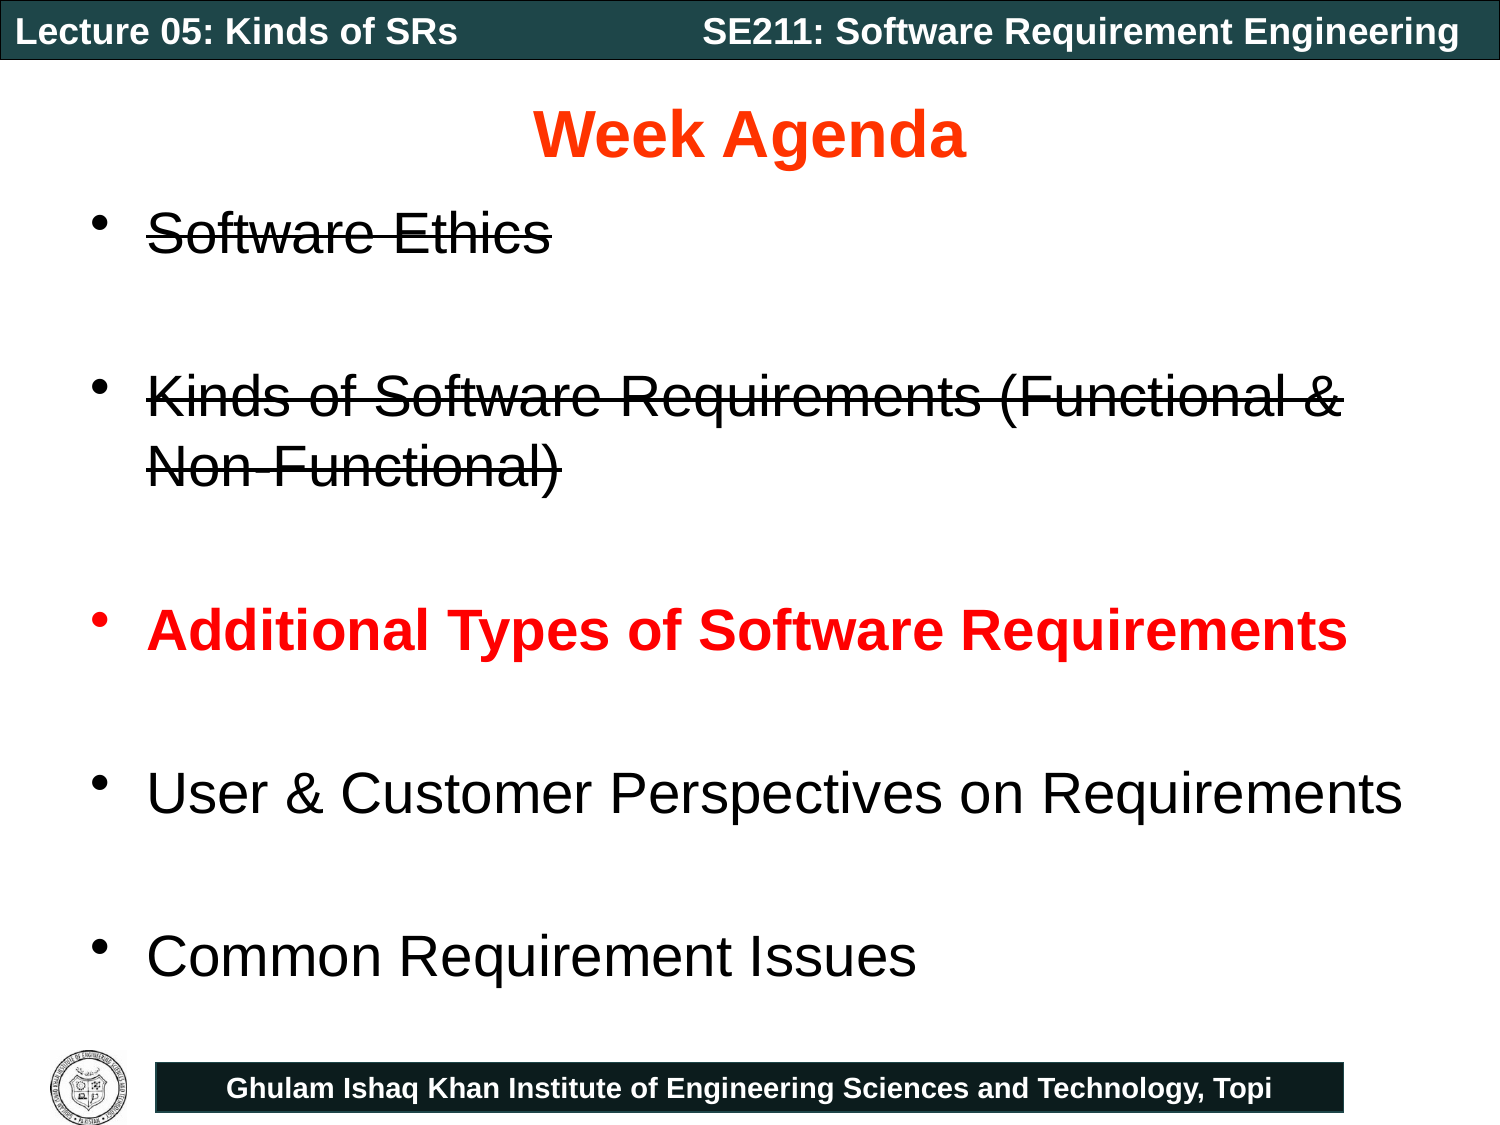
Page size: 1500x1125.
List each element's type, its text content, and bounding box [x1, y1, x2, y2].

title Week Agenda [0, 62, 1500, 200]
picture [50, 1050, 127, 1125]
list Software Ethics Kinds of Software Requirements (Functional & Non-Functional) Additional Types of Software Requirements User & Customer Perspectives on Requirements Common Requirement Issues [75, 187, 1438, 1050]
